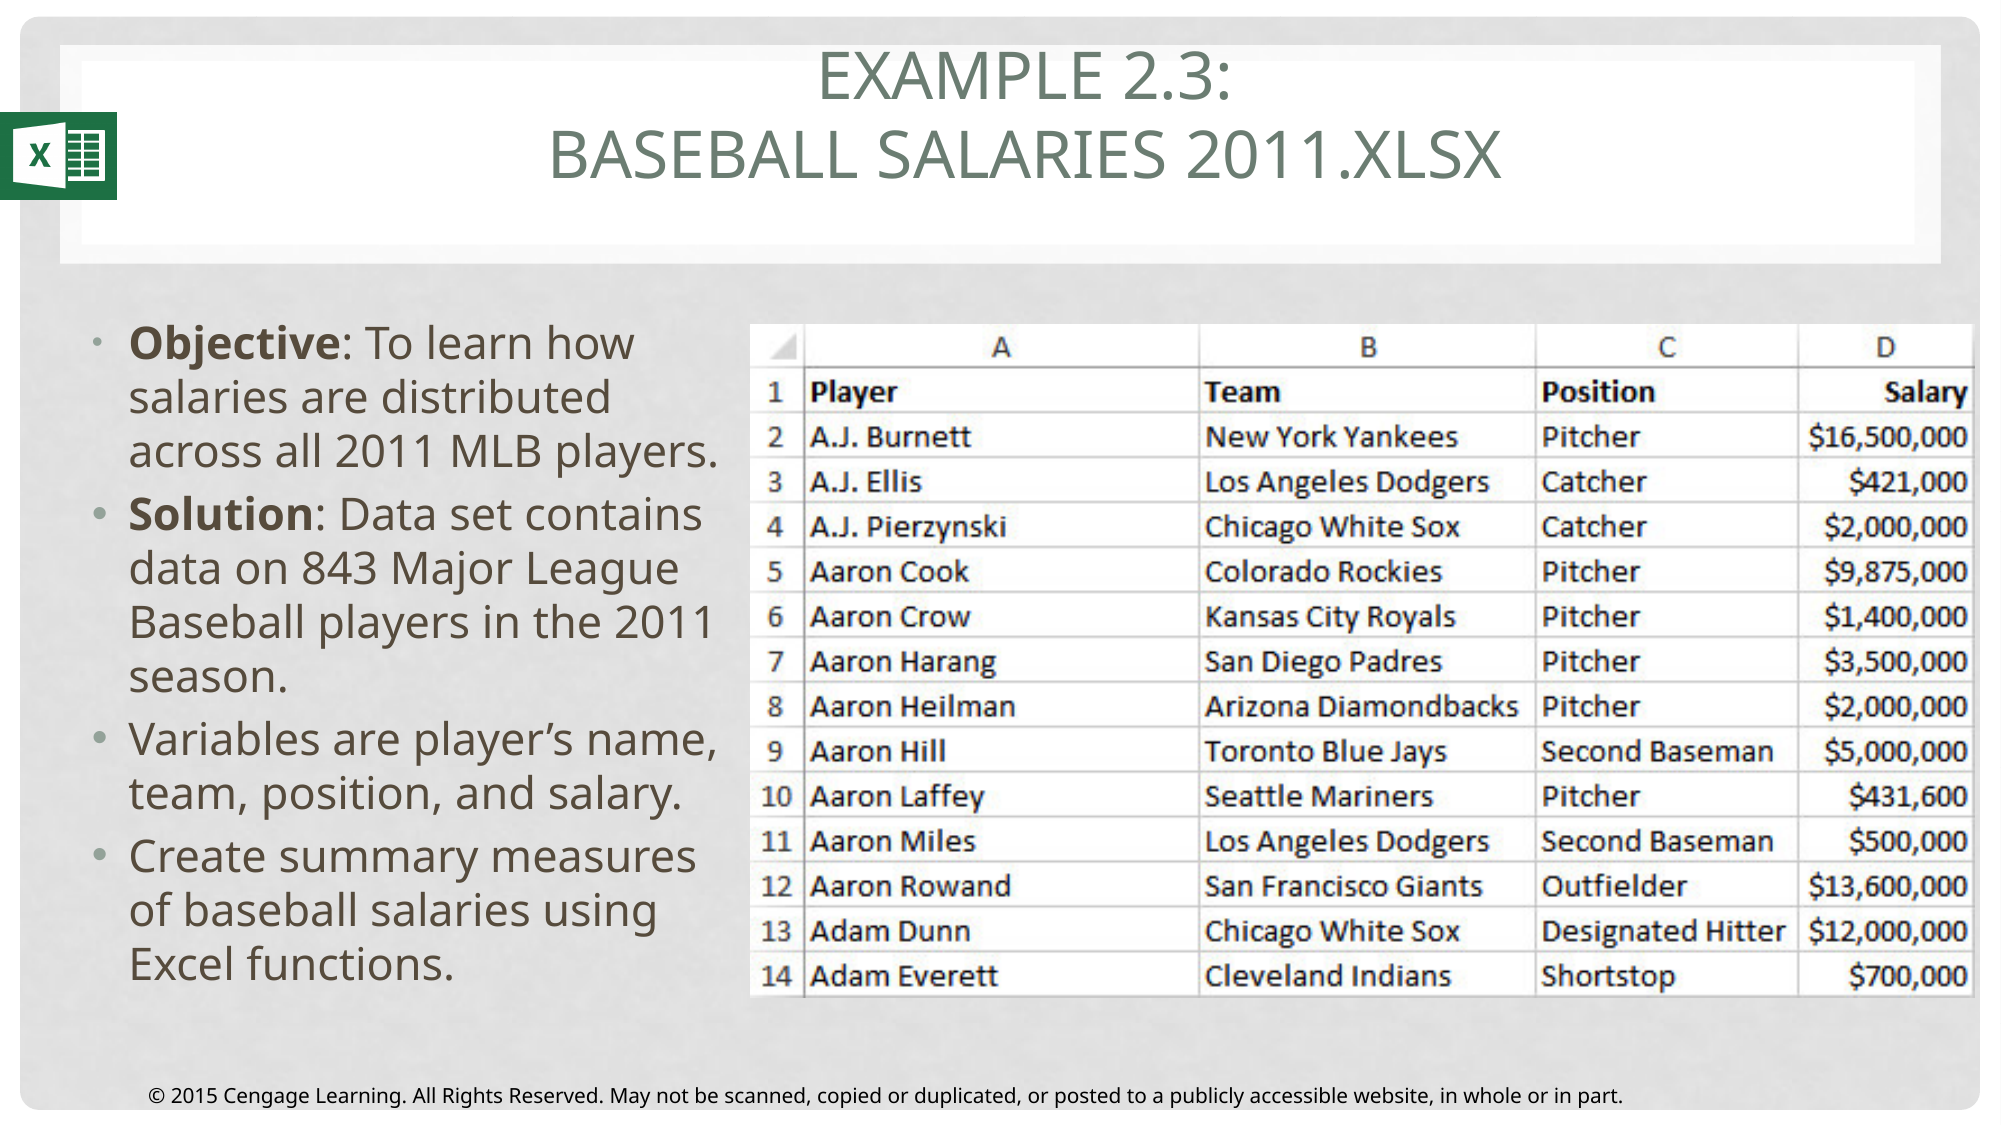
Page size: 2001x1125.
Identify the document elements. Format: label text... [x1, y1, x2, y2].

picture [0, 112, 117, 200]
picture [749, 324, 1975, 998]
title Example 2.3: Baseball Salaries 2011.xlsx [133, 24, 1917, 200]
list Objective: To learn how salaries are distributed across all 2011 MLB players. Solution: Data set contains data on 843 Major League Baseball players in the 2011 season. Variables are player’s name, team, position, and salary. Create summary measures of baseball salaries using Excel functions. [58, 307, 750, 1079]
